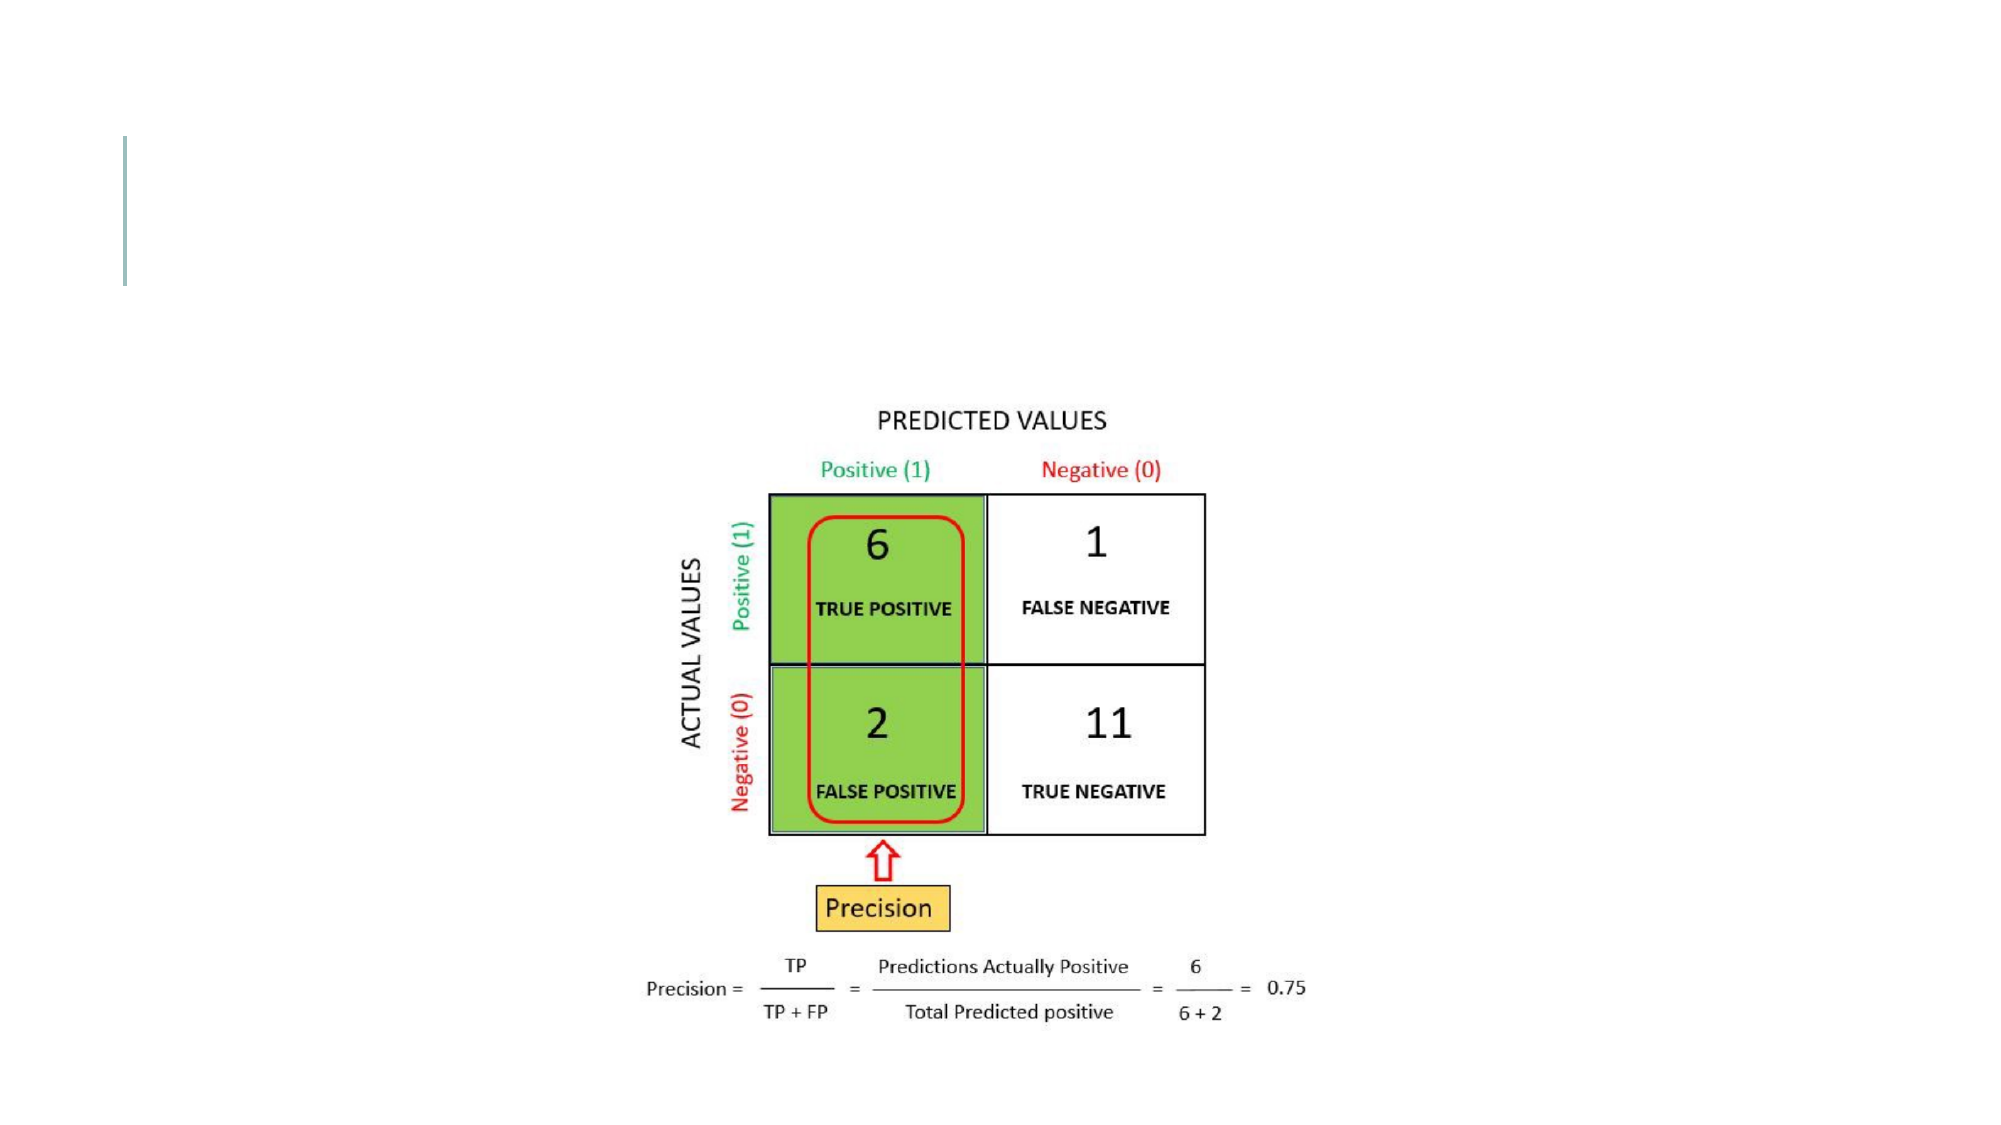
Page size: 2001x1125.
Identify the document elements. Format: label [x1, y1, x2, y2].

list [531, 374, 1399, 1036]
